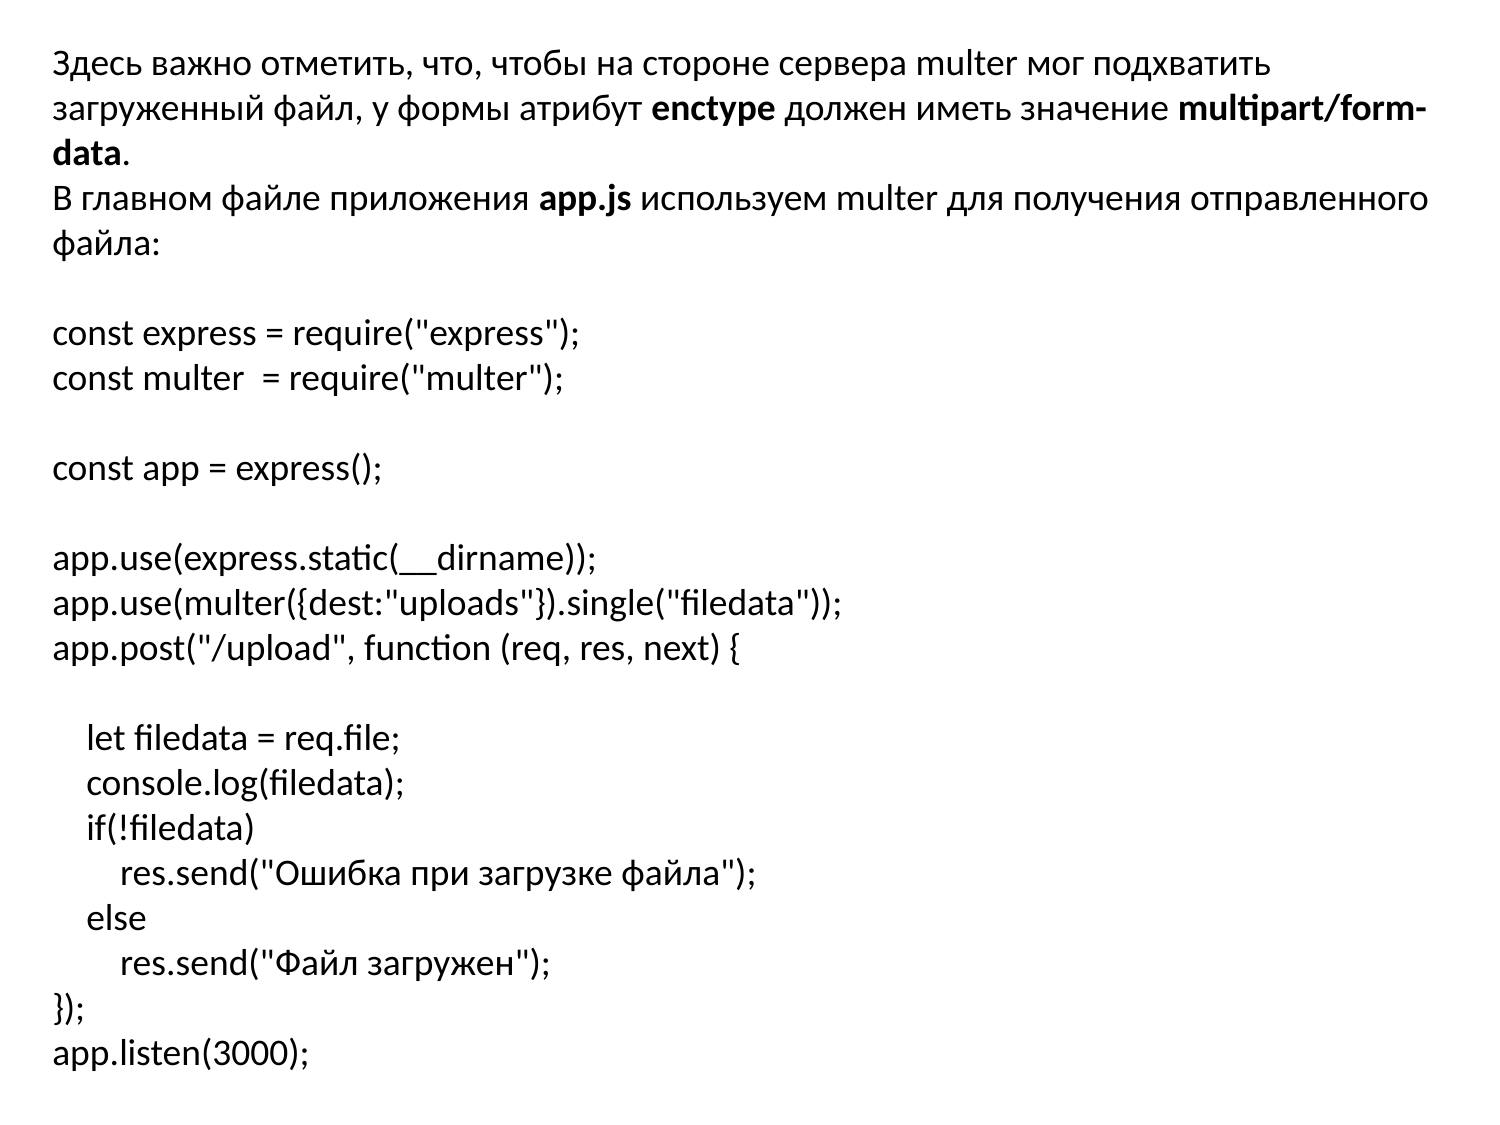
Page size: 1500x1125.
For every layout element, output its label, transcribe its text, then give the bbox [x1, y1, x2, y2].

text_box Здесь важно отметить, что, чтобы на стороне сервера multer мог подхватить загруженный файл, у формы атрибут enctype должен иметь значение multipart/form-data. В главном файле приложения app.js используем multer для получения отправленного файла: const express = require("express"); const multer = require("multer"); const app = express(); app.use(express.static(__dirname)); app.use(multer({dest:"uploads"}).single("filedata")); app.post("/upload", function (req, res, next) { let filedata = req.file; console.log(filedata); if(!filedata) res.send("Ошибка при загрузке файла"); else res.send("Файл загружен"); }); app.listen(3000); [37, 30, 1483, 1125]
